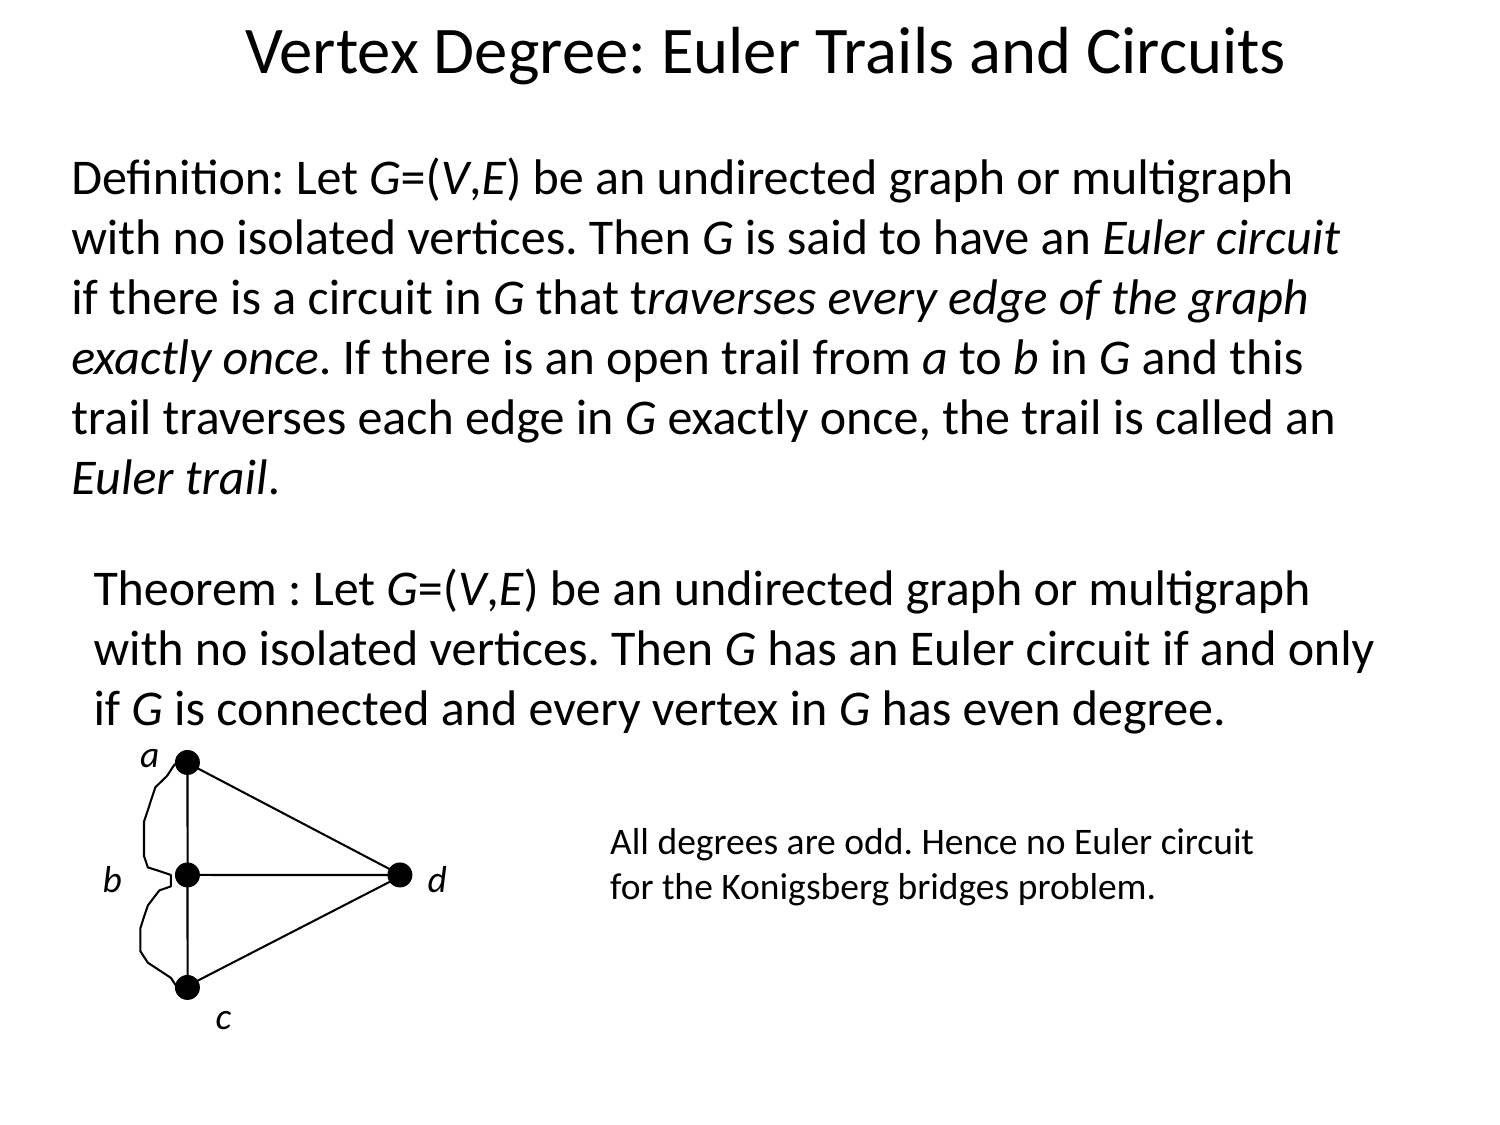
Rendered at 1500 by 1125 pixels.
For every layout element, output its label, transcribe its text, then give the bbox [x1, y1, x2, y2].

text_box a [125, 722, 175, 783]
text_box b [87, 847, 137, 908]
text_box Definition: Let G=(V,E) be an undirected graph or multigraph with no isolated vertices. Then G is said to have an Euler circuit if there is a circuit in G that traverses every edge of the graph exactly once. If there is an open trail from a to b in G and this trail traverses each edge in G exactly once, the trail is called an Euler trail. [56, 137, 1356, 512]
text_box [183, 863, 199, 887]
text_box d [412, 847, 462, 908]
text_box [140, 762, 188, 990]
text_box All degrees are odd. Hence no Euler circuit for the Konigsberg bridges problem. [595, 810, 1270, 915]
text_box c [200, 985, 247, 1045]
text_box [388, 863, 412, 887]
text_box [175, 751, 199, 774]
text_box Vertex Degree: Euler Trails and Circuits [230, 0, 1302, 95]
text_box [175, 976, 199, 999]
text_box Theorem : Let G=(V,E) be an undirected graph or multigraph with no isolated vertices. Then G has an Euler circuit if and only if G is connected and every vertex in G has even degree. [78, 547, 1390, 743]
